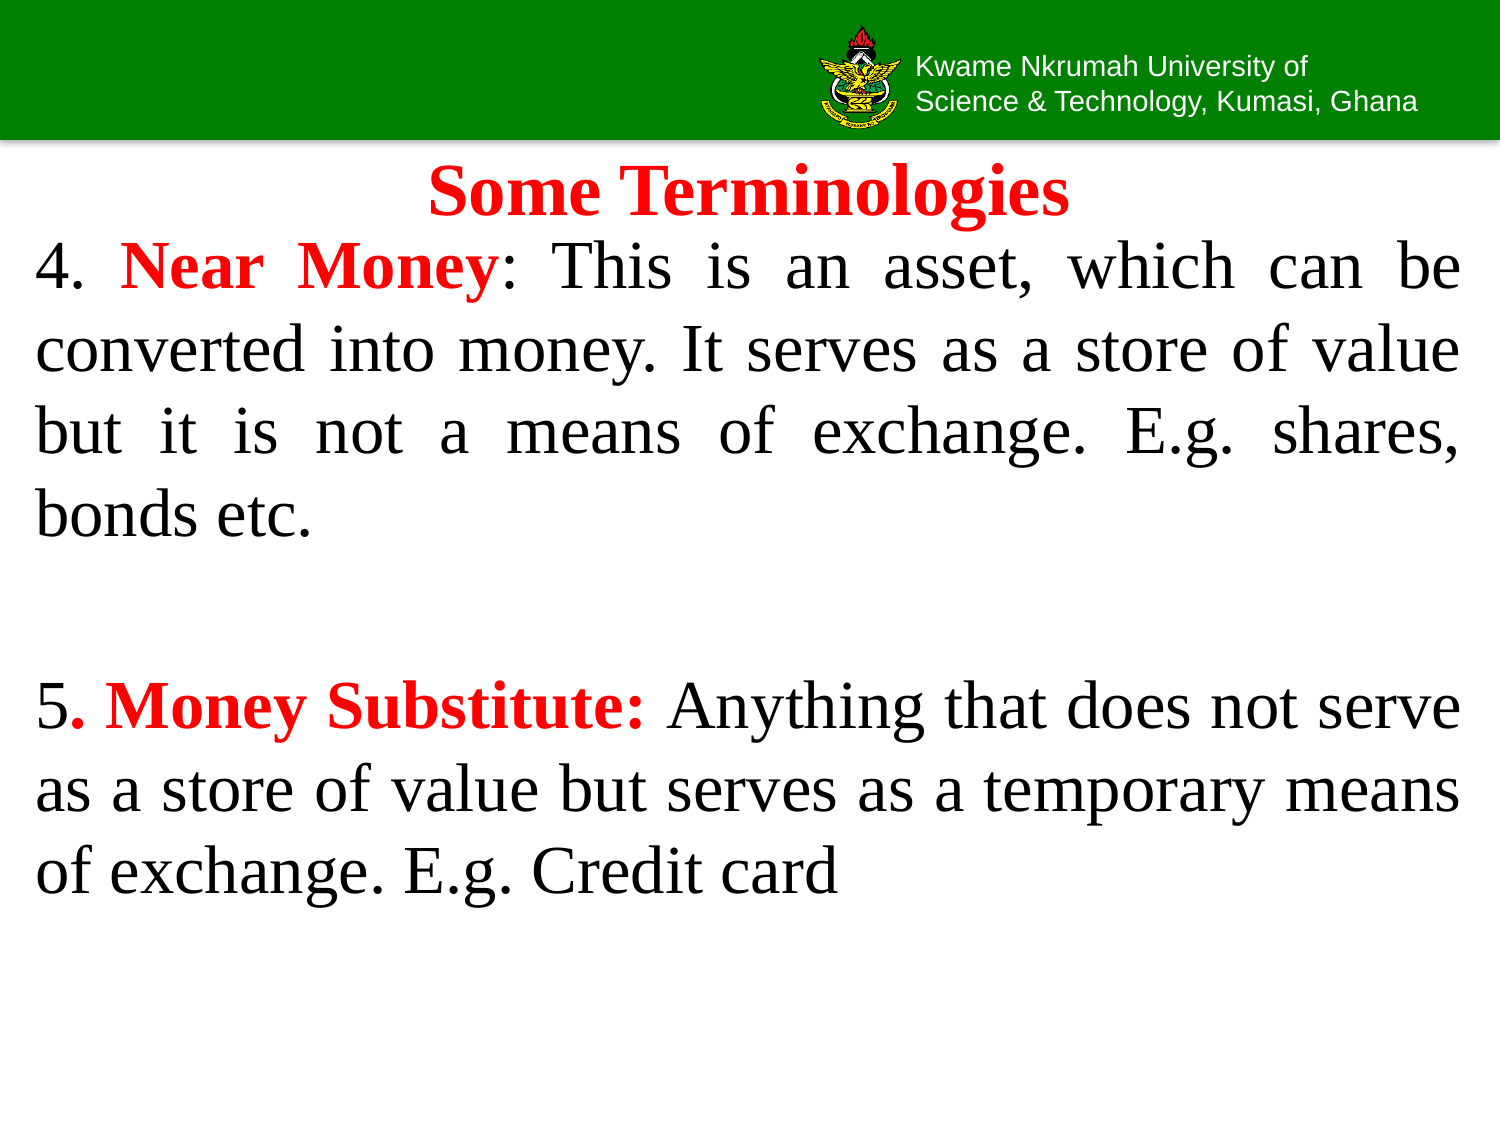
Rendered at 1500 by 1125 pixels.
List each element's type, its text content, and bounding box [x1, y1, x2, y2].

title Some Terminologies [74, 133, 1425, 212]
subtitle 4. Near Money: This is an asset, which can be converted into money. It serves as a store of value but it is not a means of exchange. E.g. shares, bonds etc. 5. Money Substitute: Anything that does not serve as a store of value but serves as a temporary means of exchange. E.g. Credit card [19, 212, 1479, 1125]
picture [819, 25, 901, 129]
